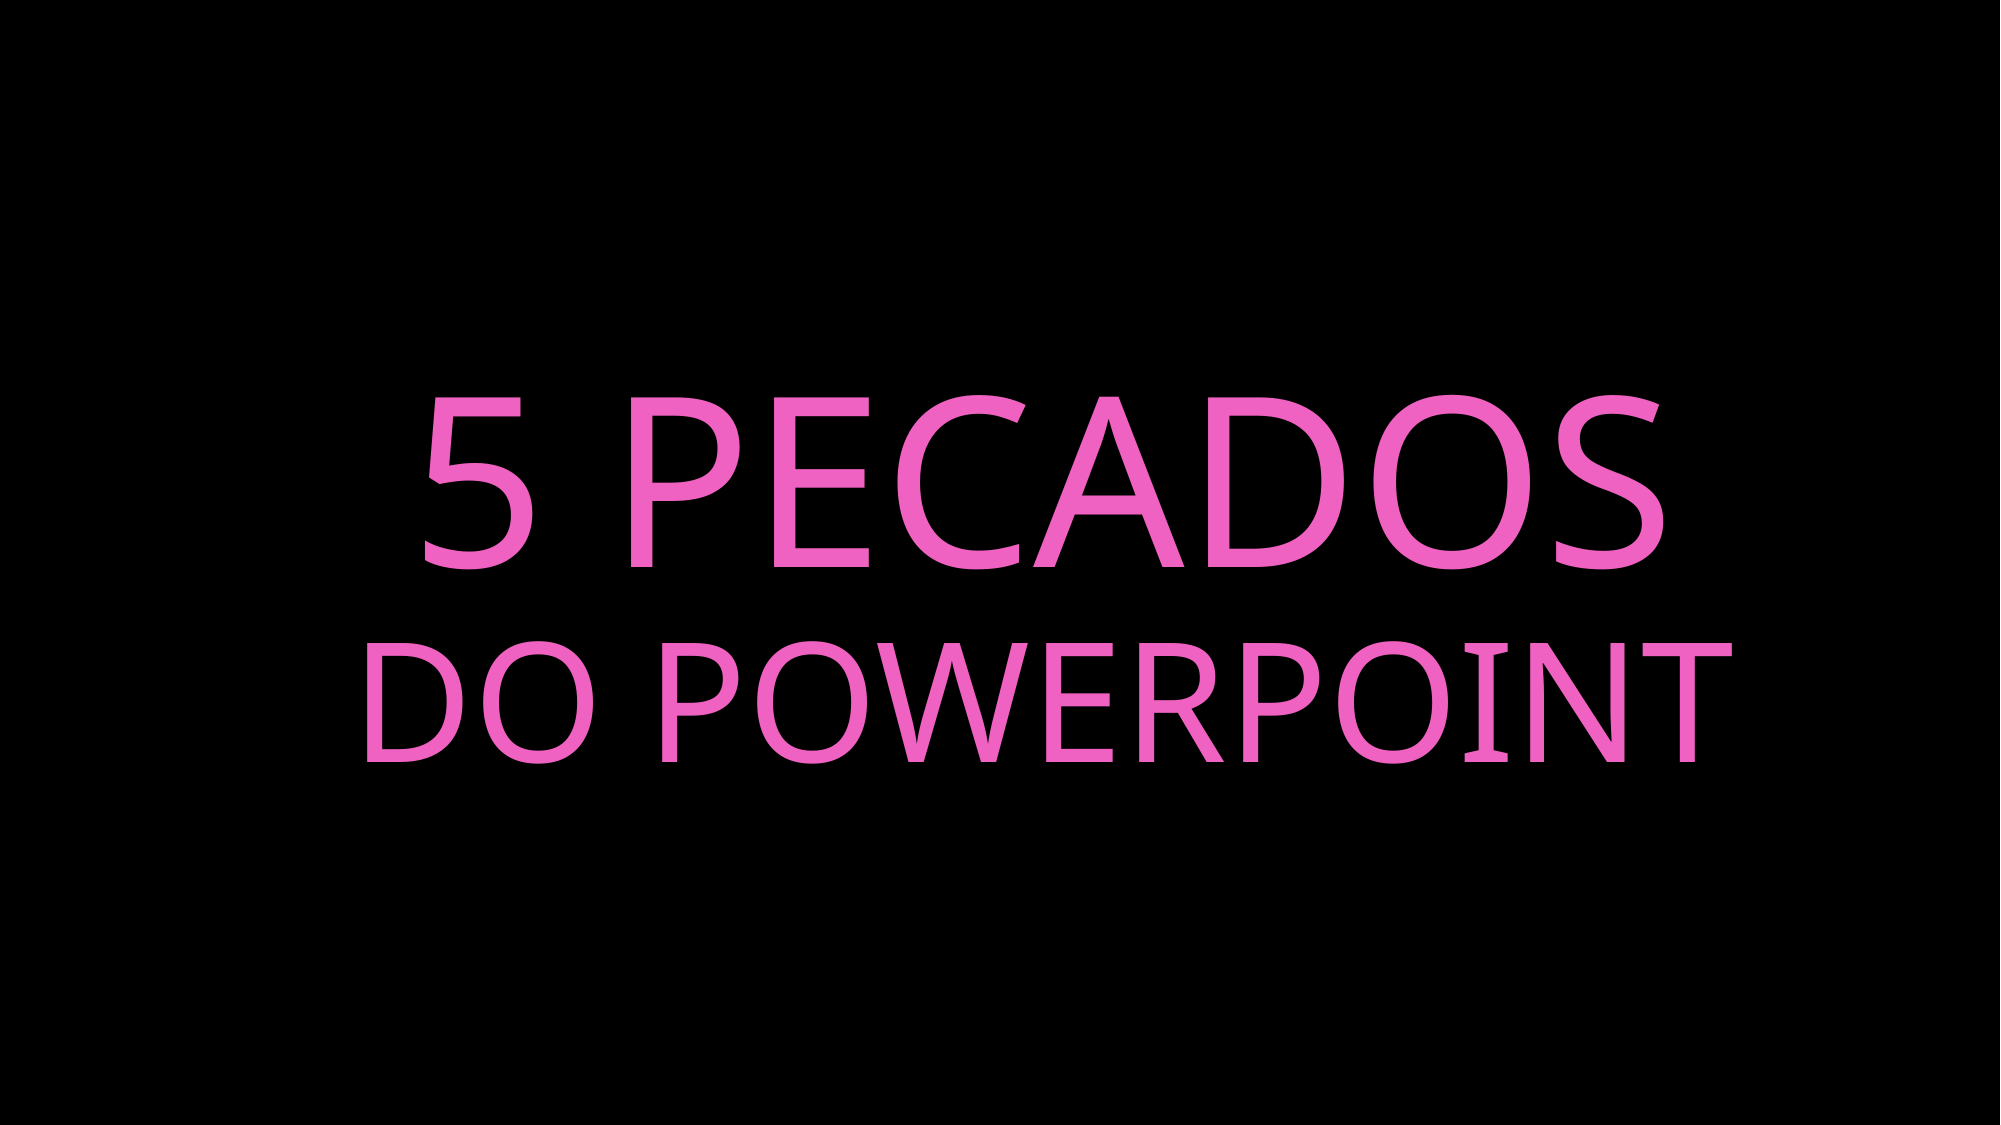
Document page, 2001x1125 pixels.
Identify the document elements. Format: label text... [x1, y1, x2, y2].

title 5 PECADOS DO POWERPOINT [180, 287, 1906, 874]
